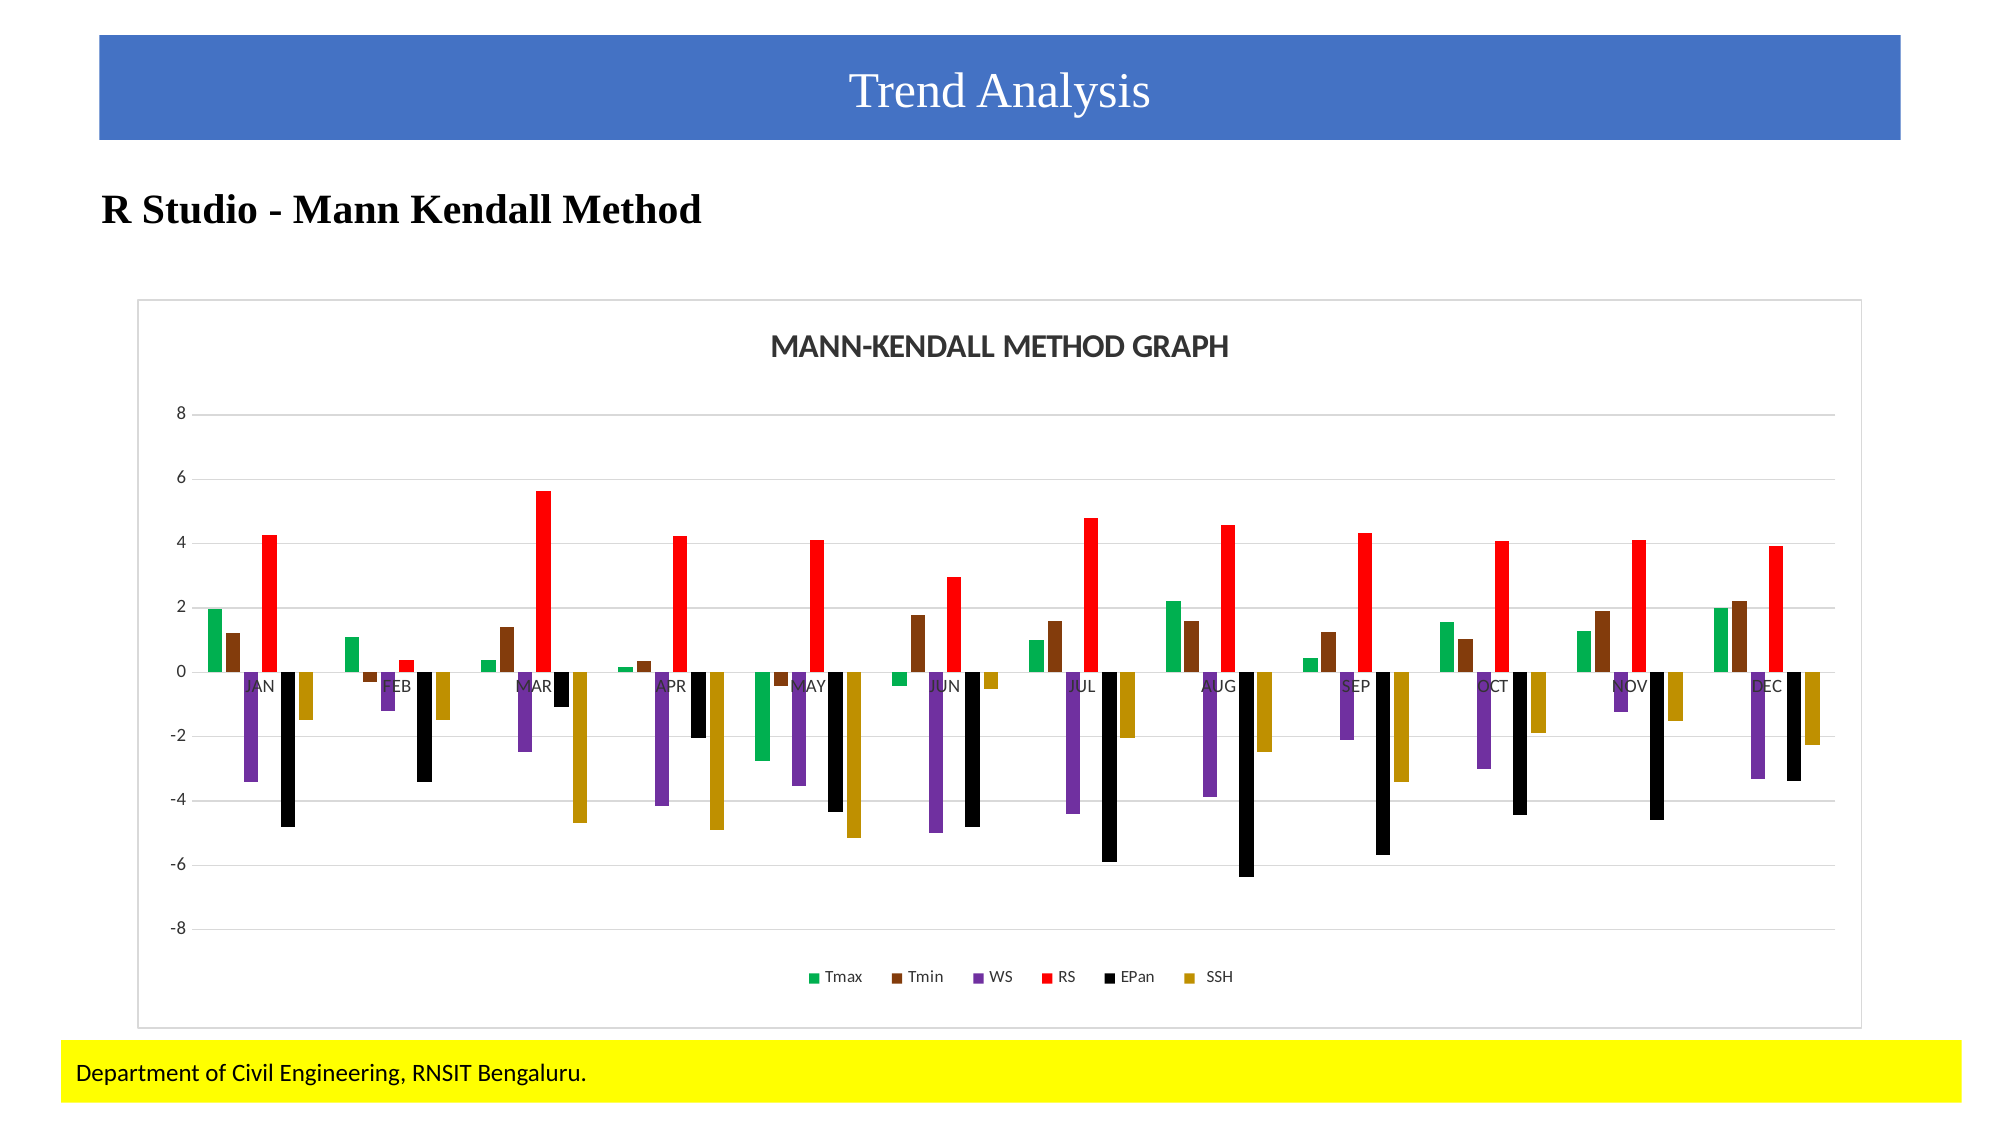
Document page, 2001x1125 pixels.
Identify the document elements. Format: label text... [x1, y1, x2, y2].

text_box R Studio - Mann Kendall Method [60, 174, 1300, 240]
chart [137, 299, 1863, 1029]
text_box Department of Civil Engineering, RNSIT Bengaluru. [61, 1040, 1962, 1103]
text_box Trend Analysis [99, 35, 1901, 140]
